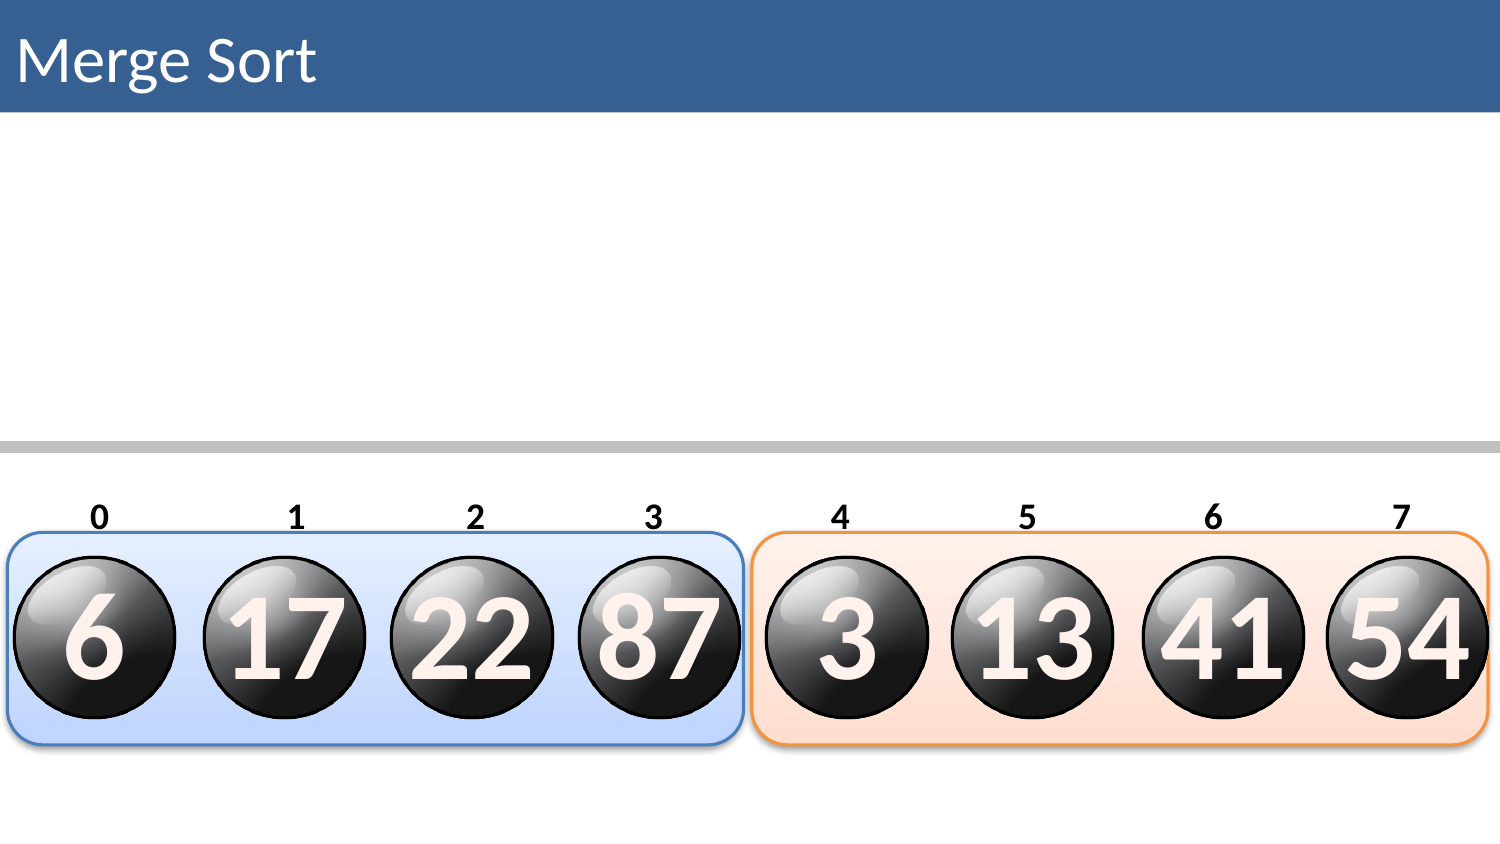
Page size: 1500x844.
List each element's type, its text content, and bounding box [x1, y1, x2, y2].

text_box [200, 546, 370, 722]
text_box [9, 546, 179, 722]
text_box Merge Sort [0, 0, 1500, 113]
text_box 0 1 2 3 4 5 6 7 [75, 484, 1444, 545]
text_box [13, 531, 738, 746]
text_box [387, 546, 557, 722]
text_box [762, 546, 932, 722]
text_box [1138, 546, 1308, 722]
text_box [751, 531, 1483, 746]
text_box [948, 546, 1117, 722]
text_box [575, 546, 745, 722]
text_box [1323, 546, 1493, 722]
